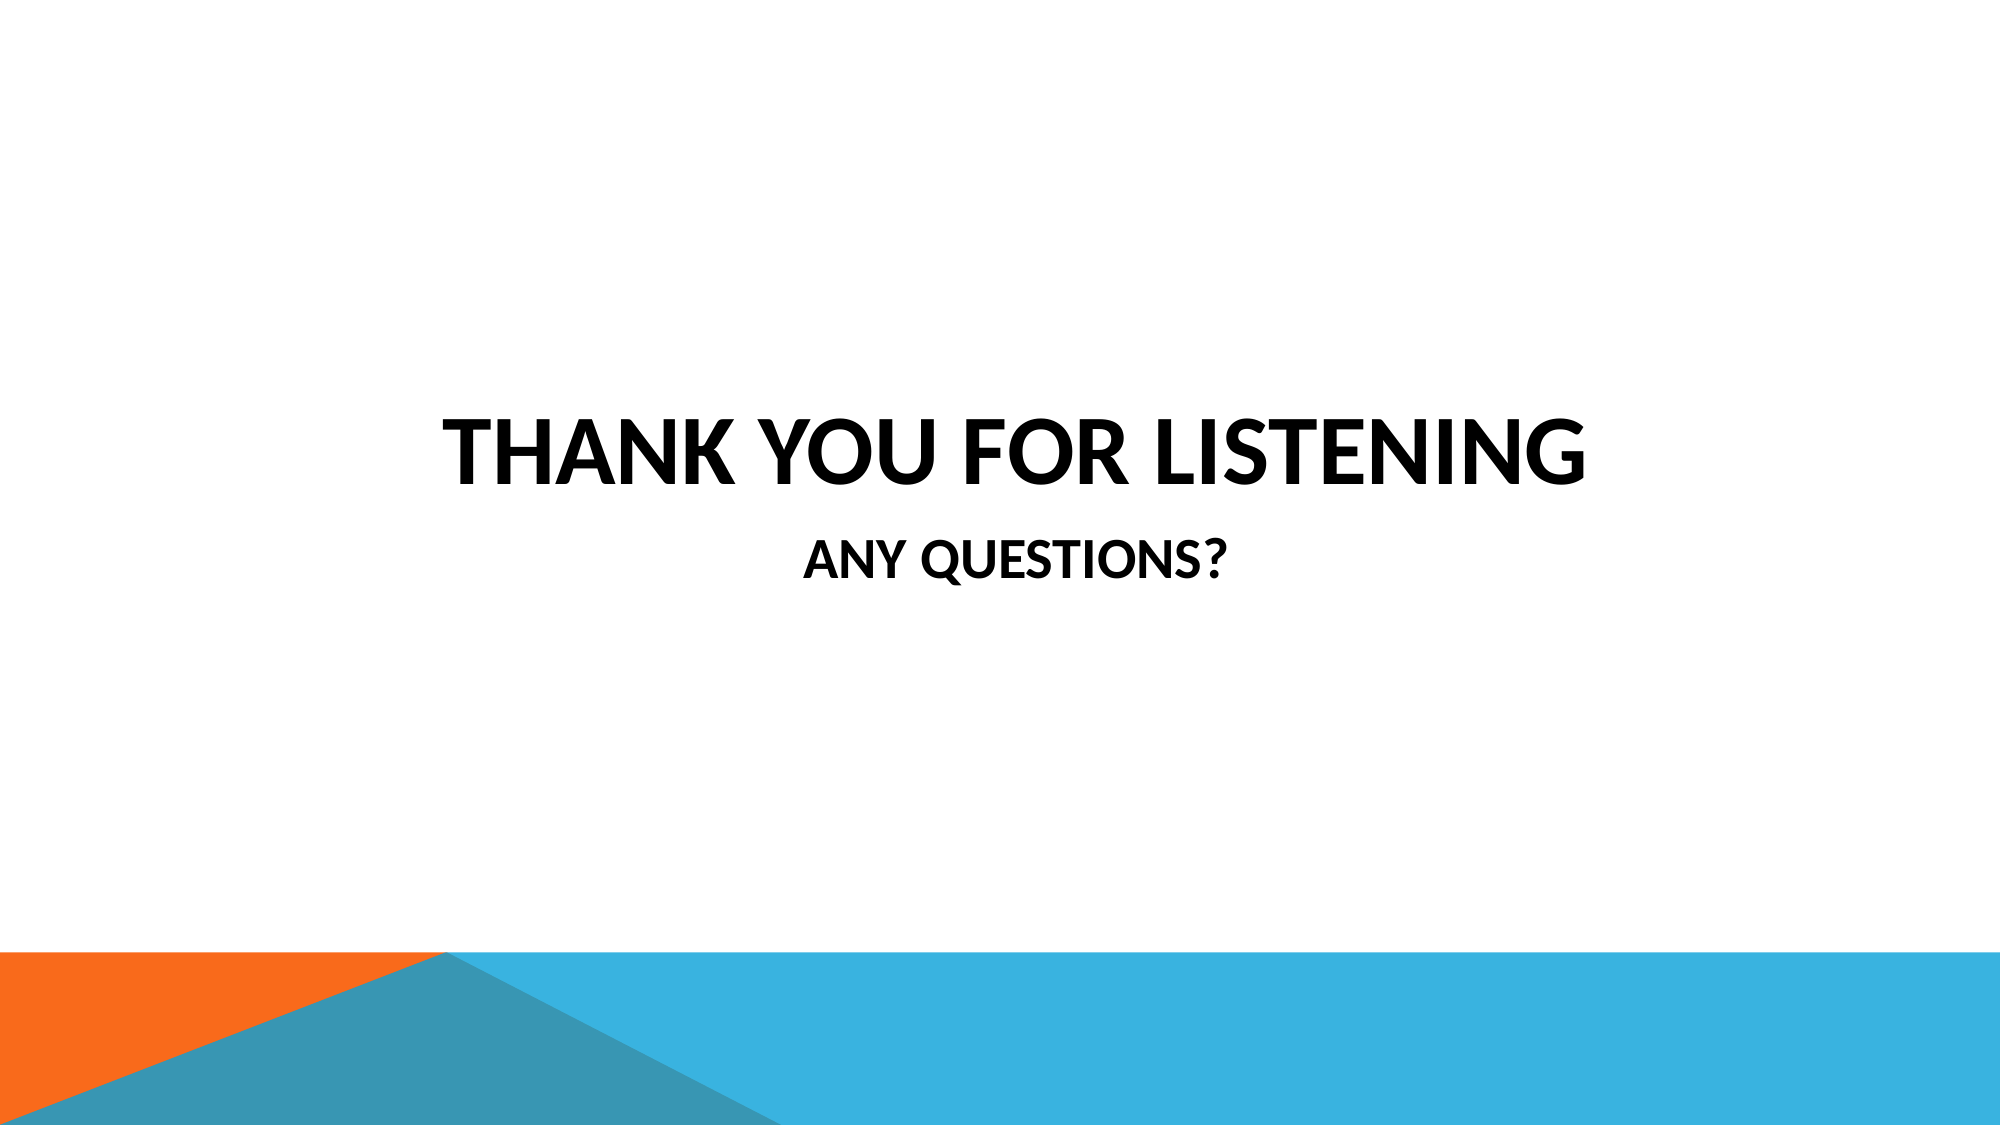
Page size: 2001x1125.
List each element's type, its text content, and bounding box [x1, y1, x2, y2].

list THANK YOU FOR LISTENING ANY QUESTIONS? [193, 239, 1839, 953]
